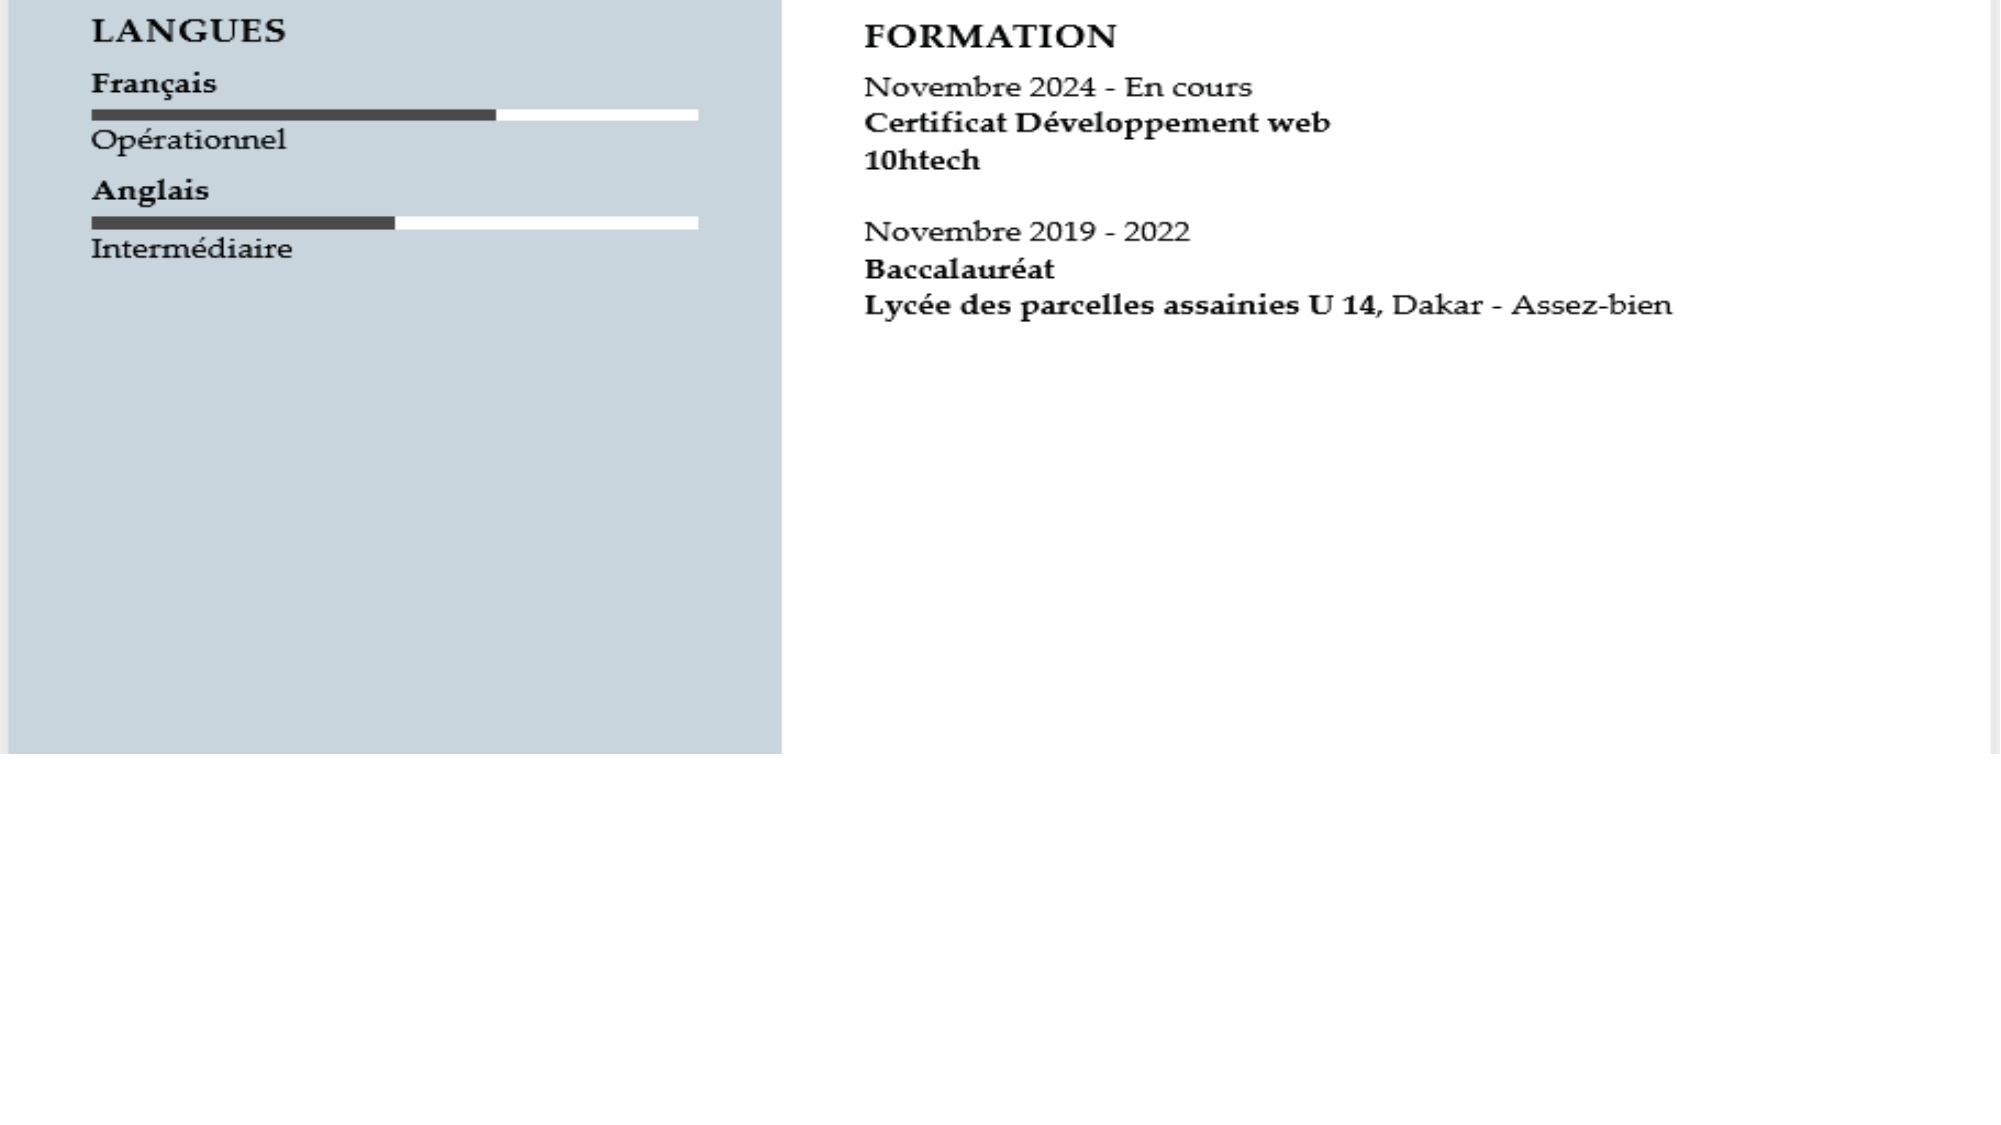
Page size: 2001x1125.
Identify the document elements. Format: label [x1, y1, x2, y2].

picture [0, 0, 2000, 754]
